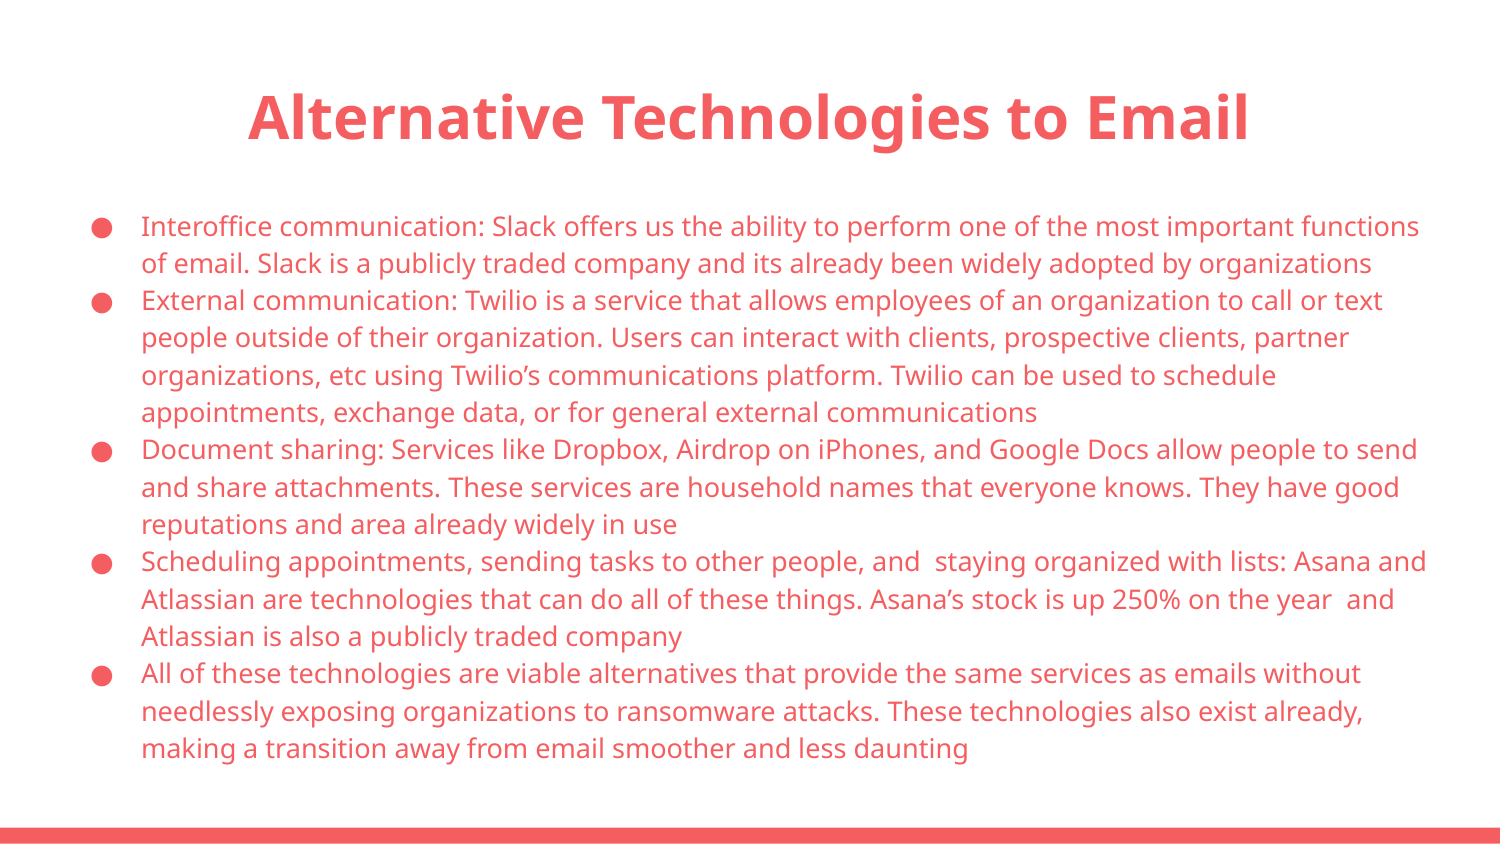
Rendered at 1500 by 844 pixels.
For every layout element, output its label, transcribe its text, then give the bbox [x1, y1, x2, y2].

title Alternative Technologies to Email [51, 64, 1449, 167]
list Interoffice communication: Slack offers us the ability to perform one of the most important functions of email. Slack is a publicly traded company and its already been widely adopted by organizations External communication: Twilio is a service that allows employees of an organization to call or text people outside of their organization. Users can interact with clients, prospective clients, partner organizations, etc using Twilio’s communications platform. Twilio can be used to schedule appointments, exchange data, or for general external communications Document sharing: Services like Dropbox, Airdrop on iPhones, and Google Docs allow people to send and share attachments. These services are household names that everyone knows. They have good reputations and area already widely in use Scheduling appointments, sending tasks to other people, and staying organized with lists: Asana and Atlassian are technologies that can do all of these things. Asana’s stock is up 250% on the year and Atlassian is also a publicly traded company All of these technologies are viable alternatives that provide the same services as emails without needlessly exposing organizations to ransomware attacks. These technologies also exist already, making a transition away from email smoother and less daunting [51, 189, 1449, 750]
